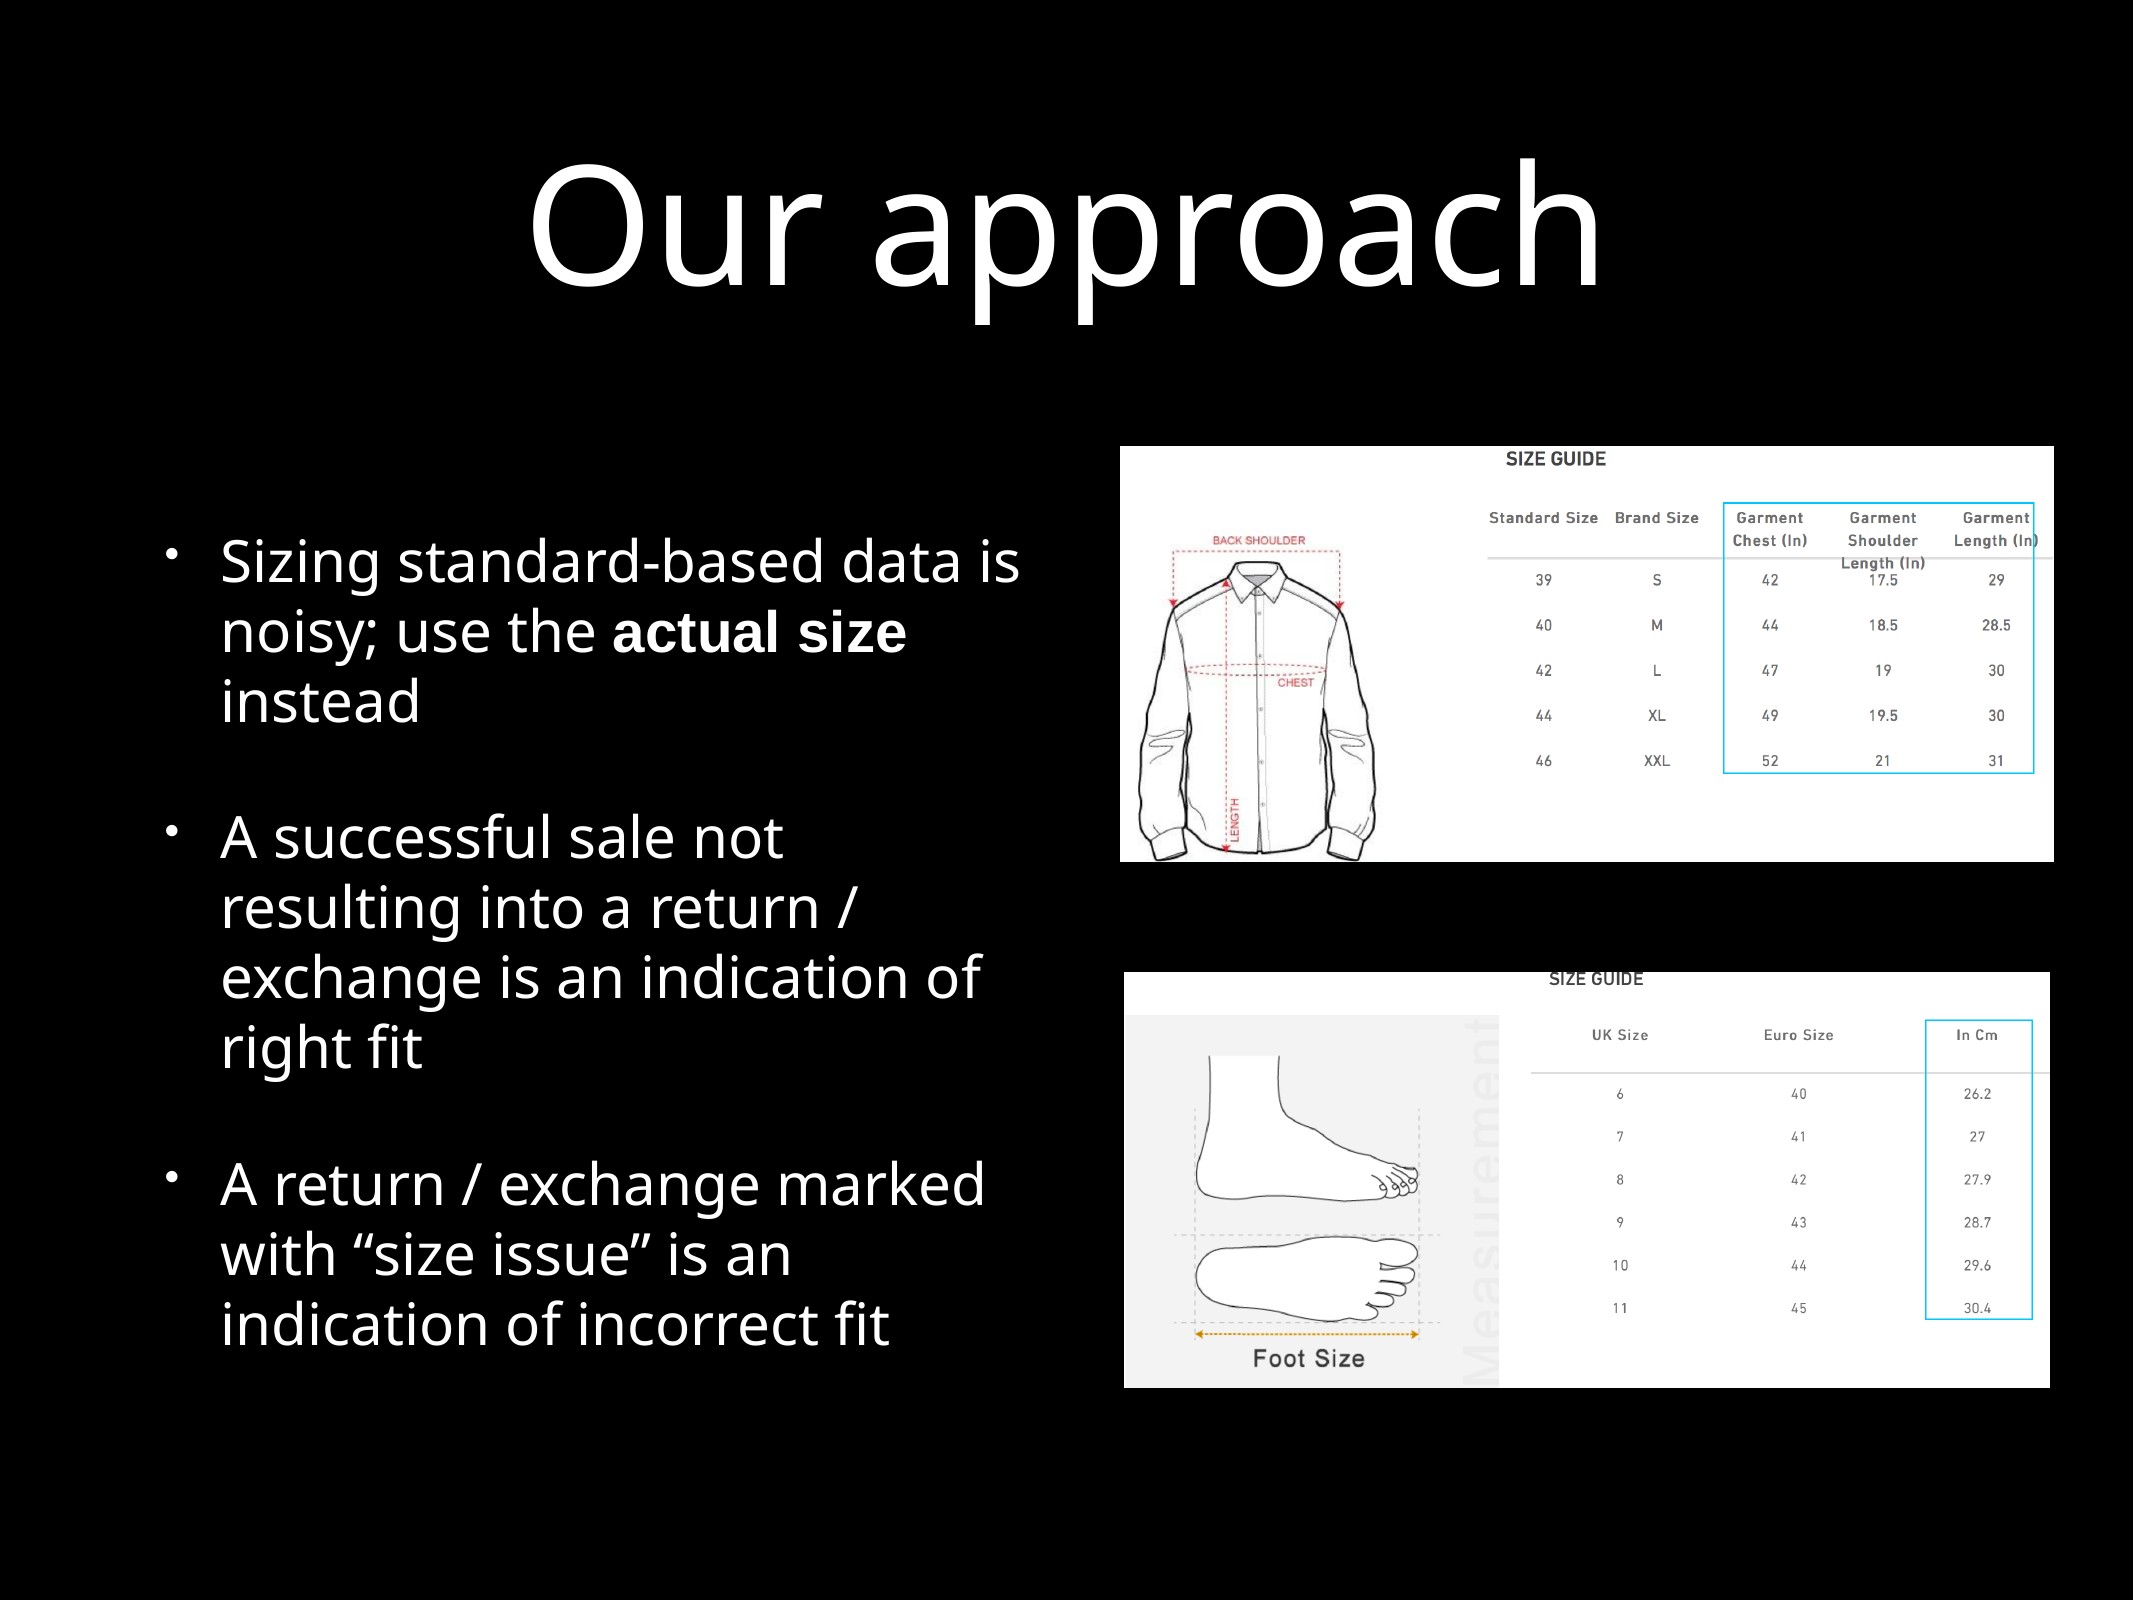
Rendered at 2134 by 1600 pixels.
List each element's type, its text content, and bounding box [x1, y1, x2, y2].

title Our approach [155, 41, 1978, 397]
picture [1120, 446, 2054, 863]
picture [1124, 971, 2050, 1388]
list Sizing standard-based data is noisy; use the actual size instead A successful sale not resulting into a return / exchange is an indication of right fit A return / exchange marked with “size issue” is an indication of incorrect fit [155, 424, 1032, 1457]
